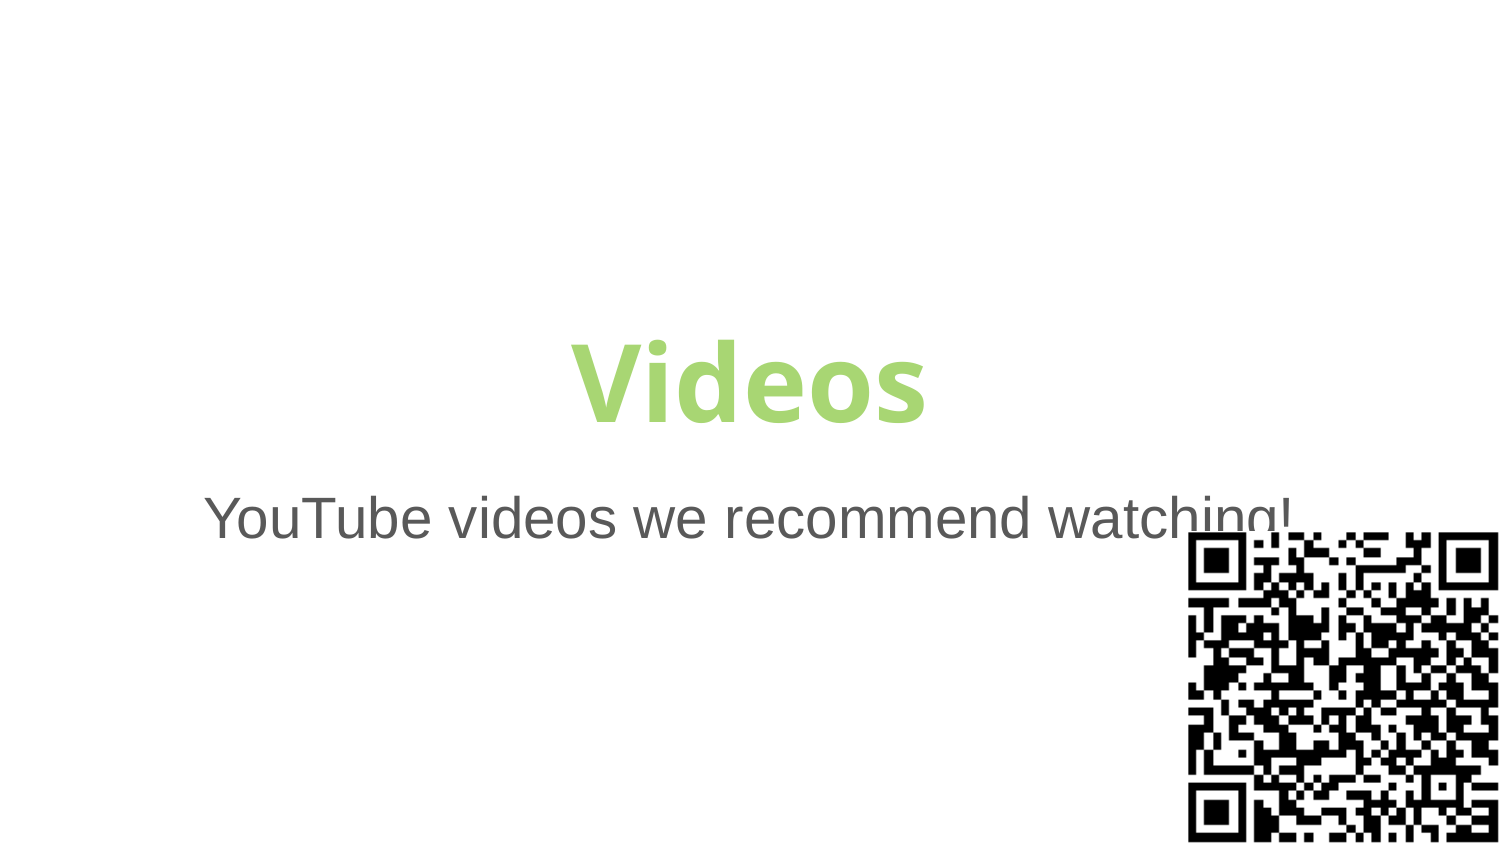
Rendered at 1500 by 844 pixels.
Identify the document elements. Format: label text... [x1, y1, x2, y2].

subtitle YouTube videos we recommend watching! [51, 464, 1449, 595]
picture [1187, 530, 1500, 844]
title Videos [51, 122, 1449, 459]
